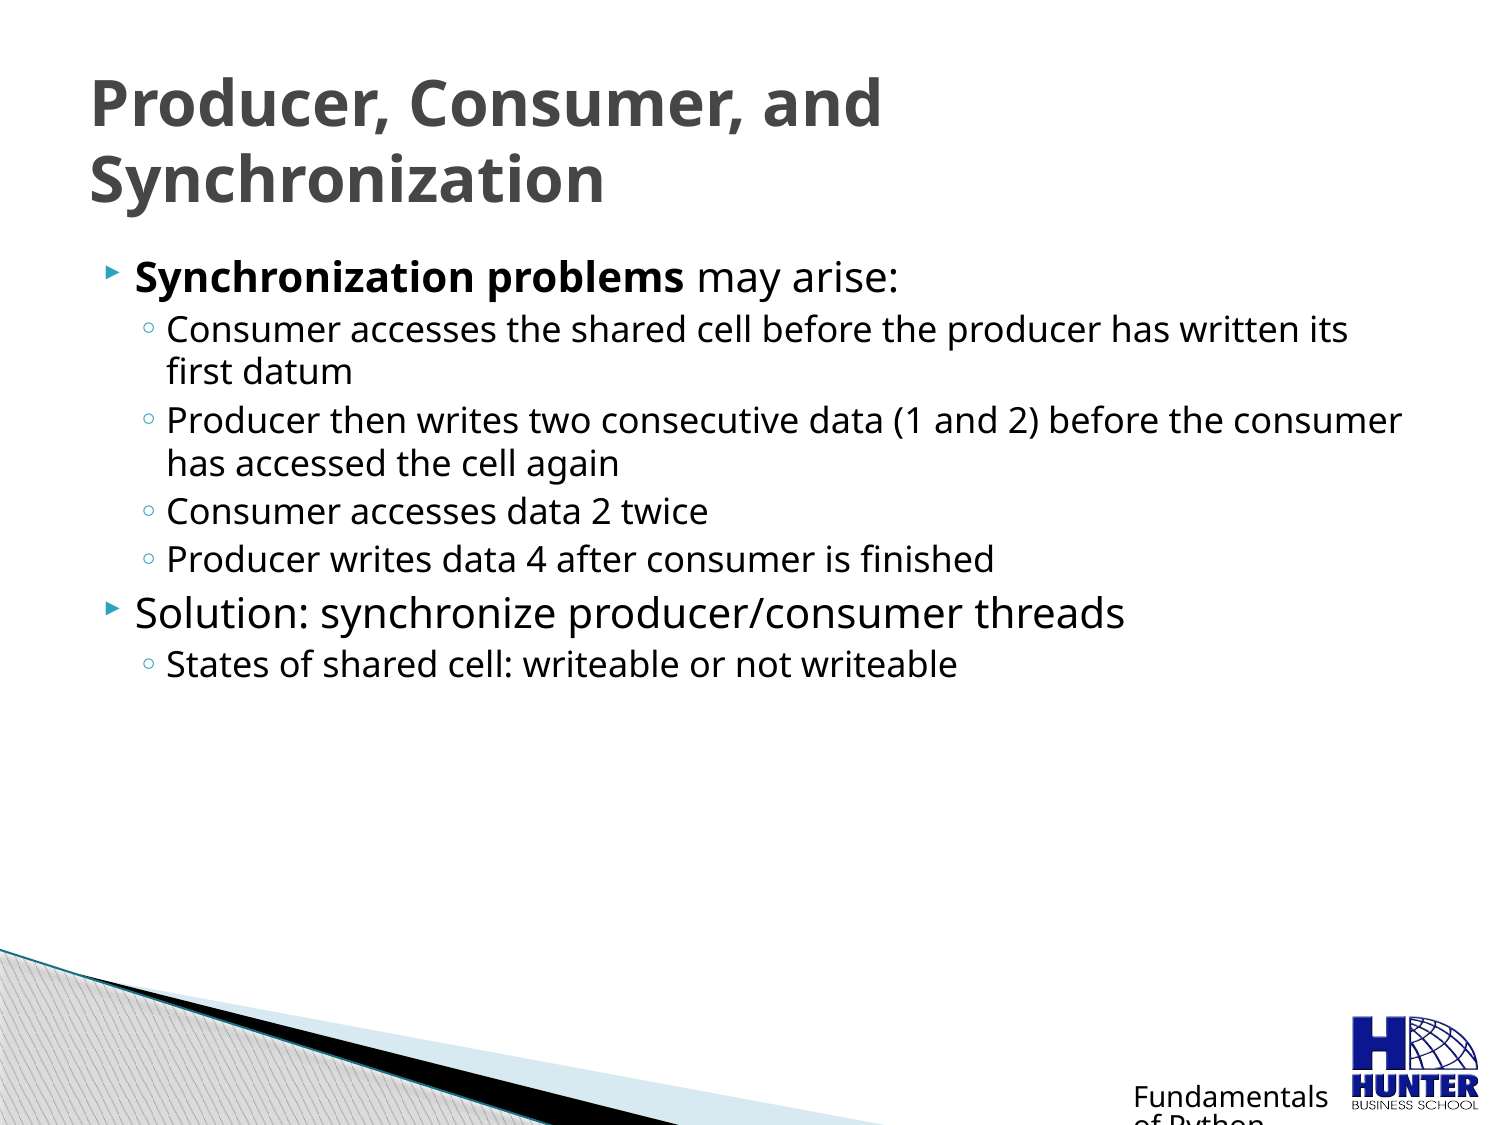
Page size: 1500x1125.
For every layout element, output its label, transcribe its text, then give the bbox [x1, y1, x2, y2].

picture [1352, 1016, 1479, 1111]
list Synchronization problems may arise: Consumer accesses the shared cell before the producer has written its first datum Producer then writes two consecutive data (1 and 2) before the consumer has accessed the cell again Consumer accesses data 2 twice Producer writes data 4 after consumer is finished Solution: synchronize producer/consumer threads States of shared cell: writeable or not writeable [75, 243, 1425, 743]
title Producer, Consumer, and Synchronization [75, 45, 1425, 233]
footer Fundamentals of Python [1118, 1065, 1352, 1125]
